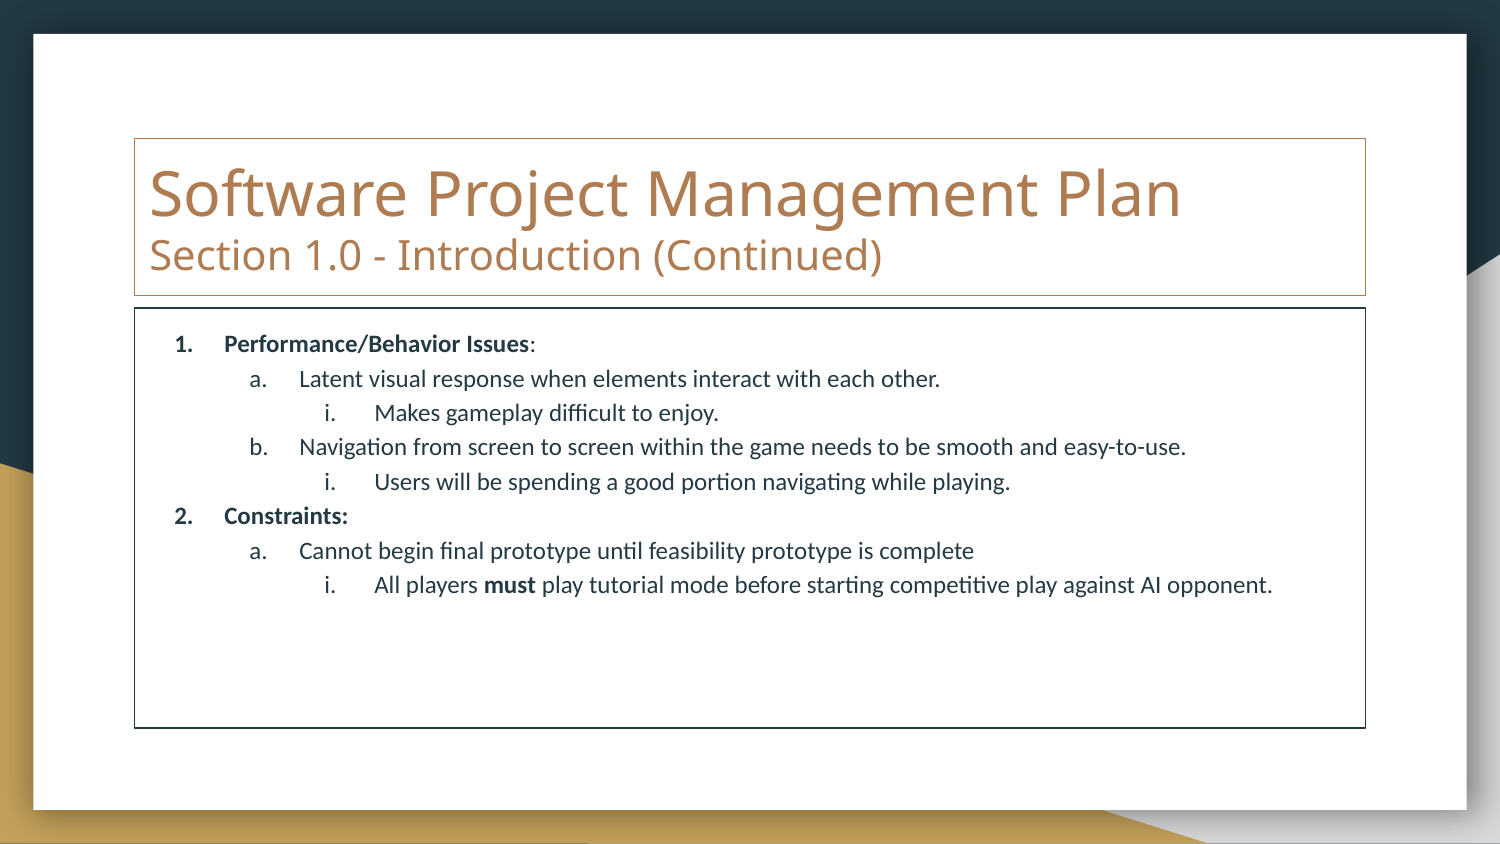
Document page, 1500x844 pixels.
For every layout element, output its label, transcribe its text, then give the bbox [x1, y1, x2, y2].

list Performance/Behavior Issues: Latent visual response when elements interact with each other. Makes gameplay difficult to enjoy. Navigation from screen to screen within the game needs to be smooth and easy-to-use. Users will be spending a good portion navigating while playing. Constraints: Cannot begin final prototype until feasibility prototype is complete All players must play tutorial mode before starting competitive play against AI opponent. [134, 308, 1366, 729]
title Software Project Management Plan Section 1.0 - Introduction (Continued) [134, 138, 1366, 296]
